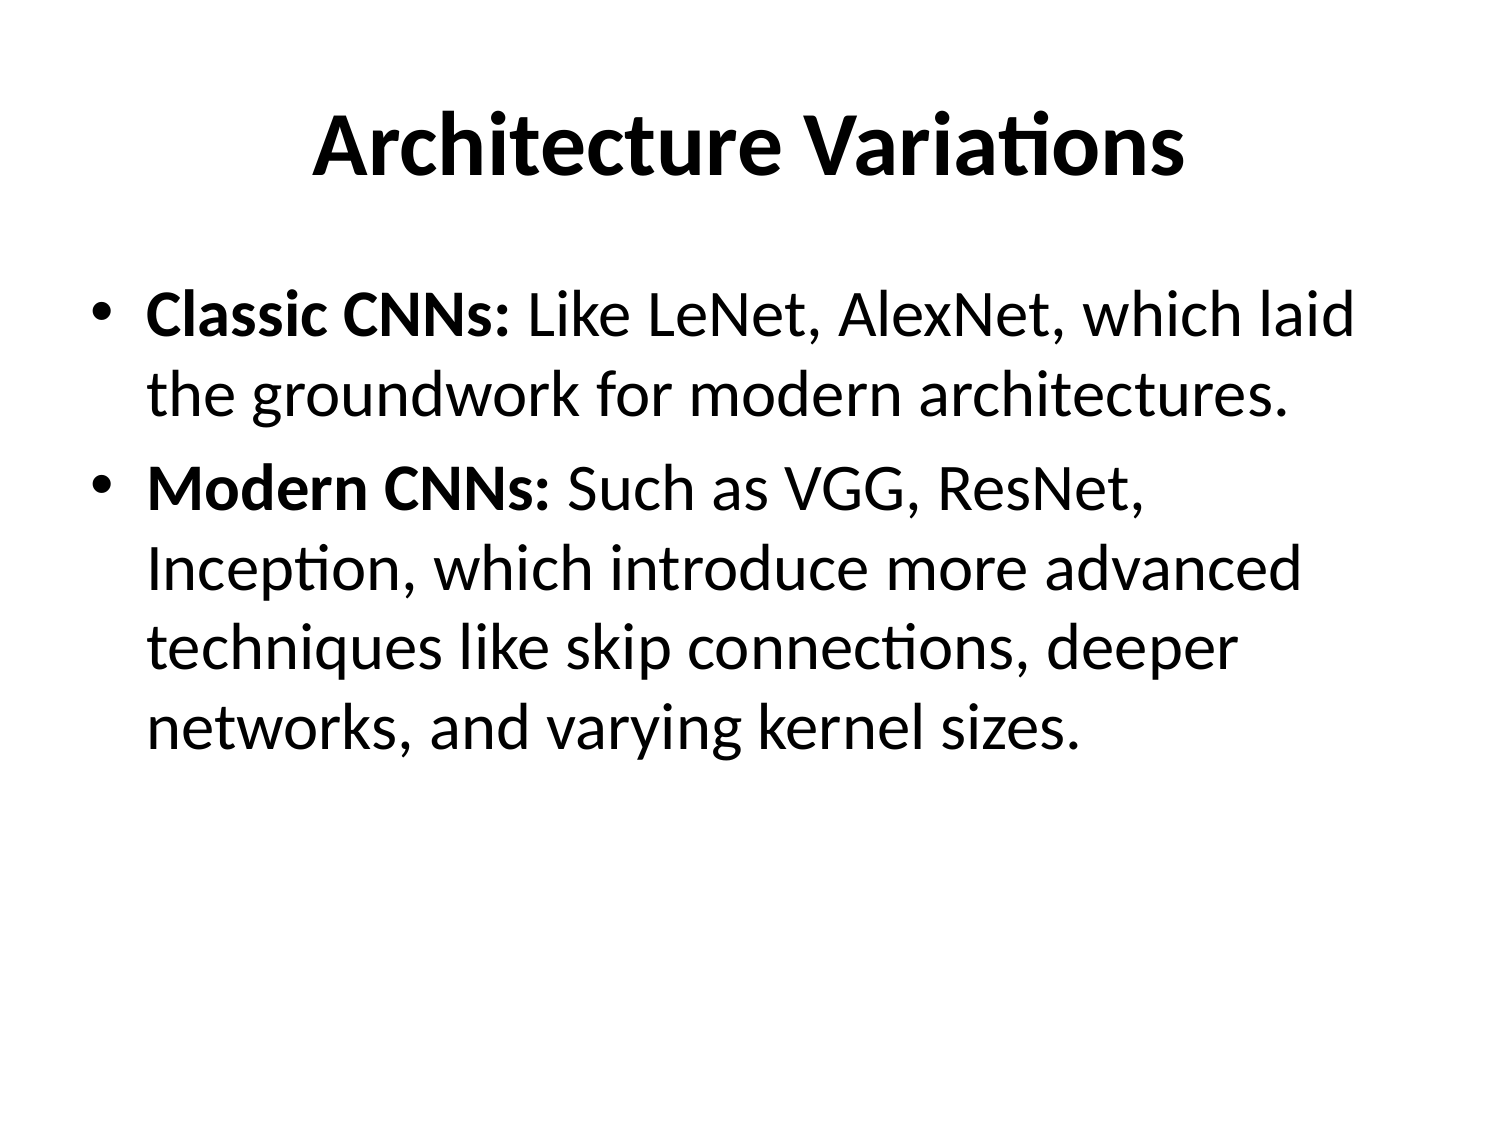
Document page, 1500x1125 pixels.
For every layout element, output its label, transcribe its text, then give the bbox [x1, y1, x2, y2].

title Architecture Variations [75, 45, 1425, 233]
list Classic CNNs: Like LeNet, AlexNet, which laid the groundwork for modern architectures. Modern CNNs: Such as VGG, ResNet, Inception, which introduce more advanced techniques like skip connections, deeper networks, and varying kernel sizes. [75, 262, 1425, 1005]
